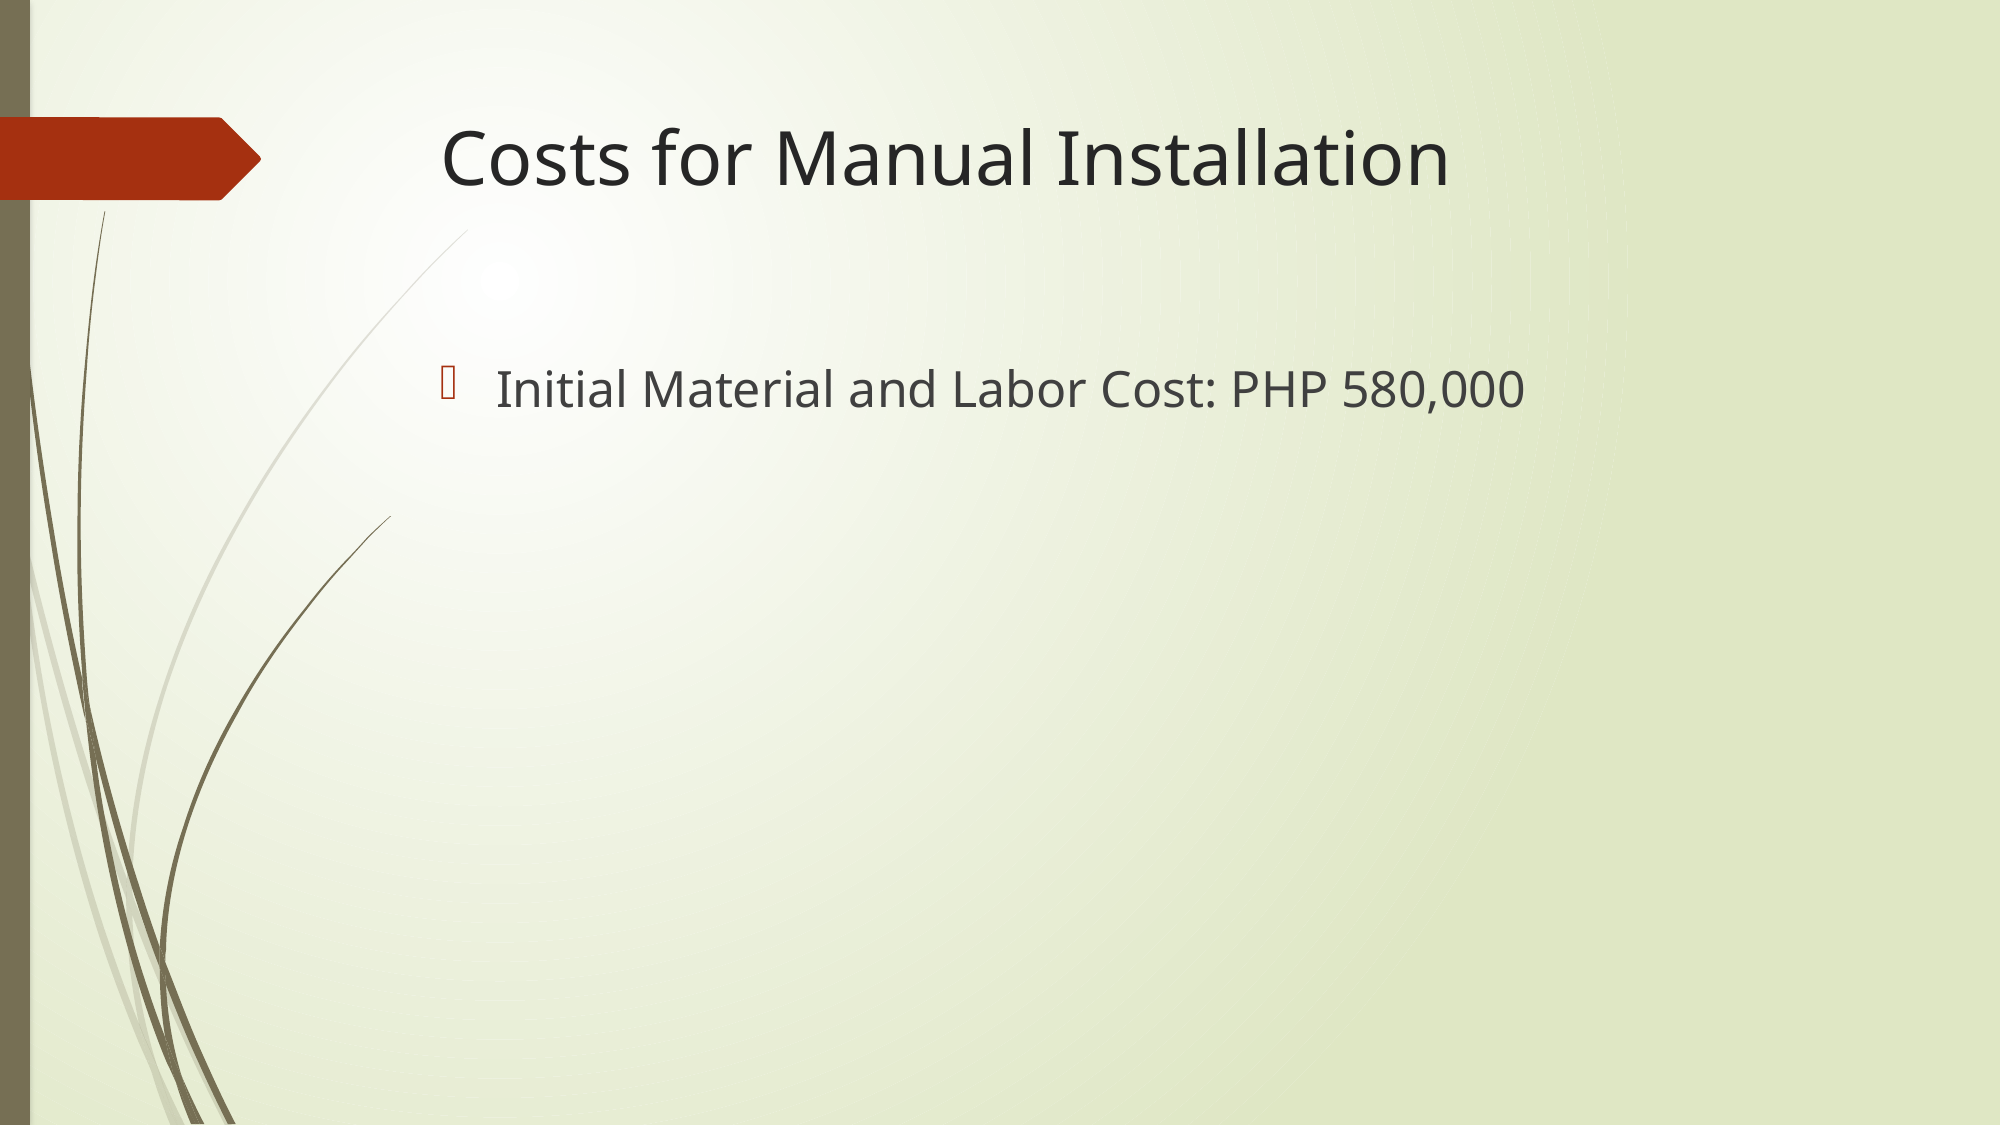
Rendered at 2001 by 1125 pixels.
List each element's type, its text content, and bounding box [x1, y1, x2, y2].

title Costs for Manual Installation [425, 102, 1888, 313]
list Initial Material and Labor Cost: PHP 580,000 [424, 350, 1888, 970]
